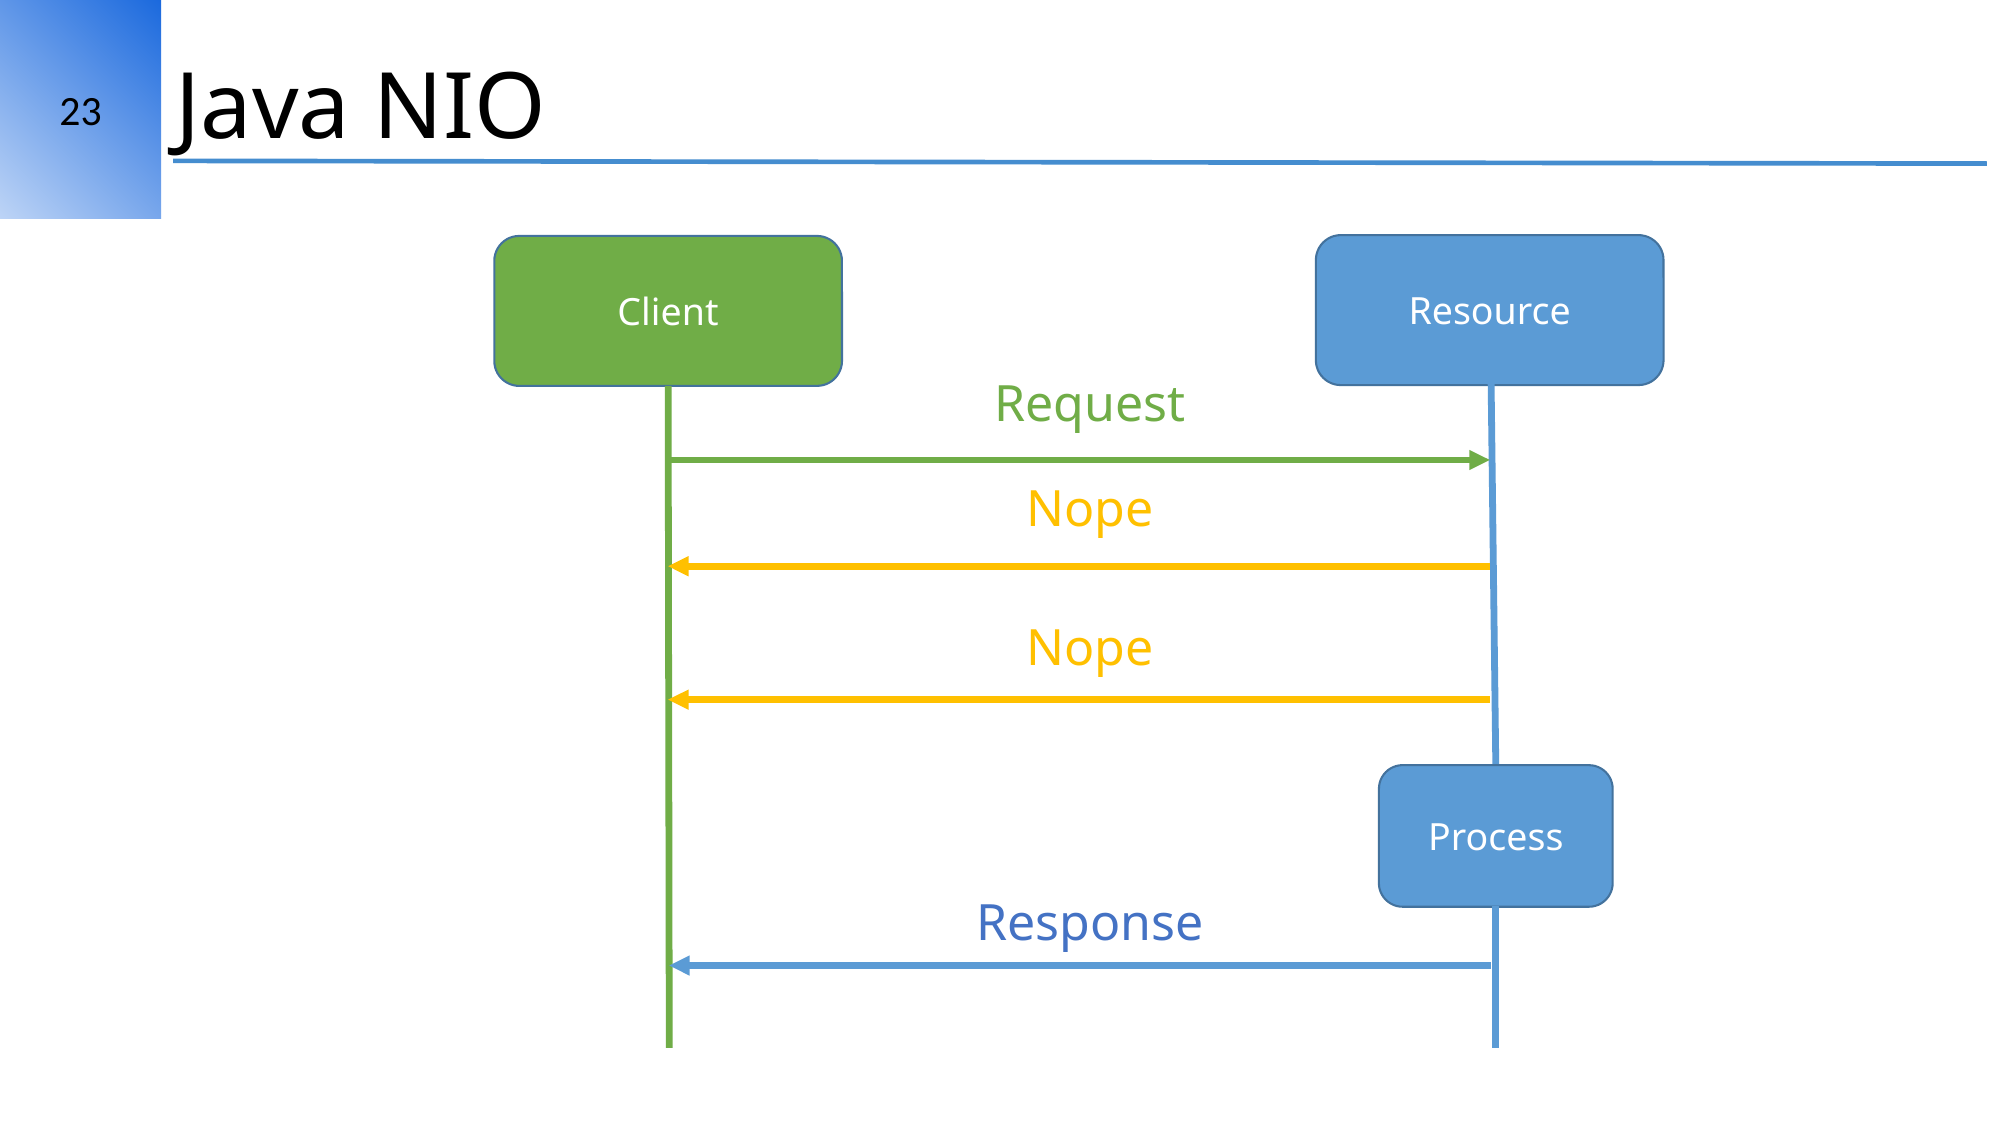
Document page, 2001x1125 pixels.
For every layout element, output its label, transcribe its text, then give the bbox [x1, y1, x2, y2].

text_box Request [979, 364, 1201, 440]
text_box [173, 160, 1987, 164]
text_box Nope [1011, 469, 1169, 545]
text_box Nope [1011, 607, 1169, 683]
text_box Response [961, 883, 1219, 958]
text_box Process [1377, 764, 1614, 908]
text_box Client [493, 234, 844, 387]
title Java NIO [160, 0, 2000, 219]
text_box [1490, 355, 1496, 766]
text_box Resource [1314, 234, 1665, 387]
slide_number 23 [0, 0, 160, 219]
list [161, 219, 2000, 1125]
